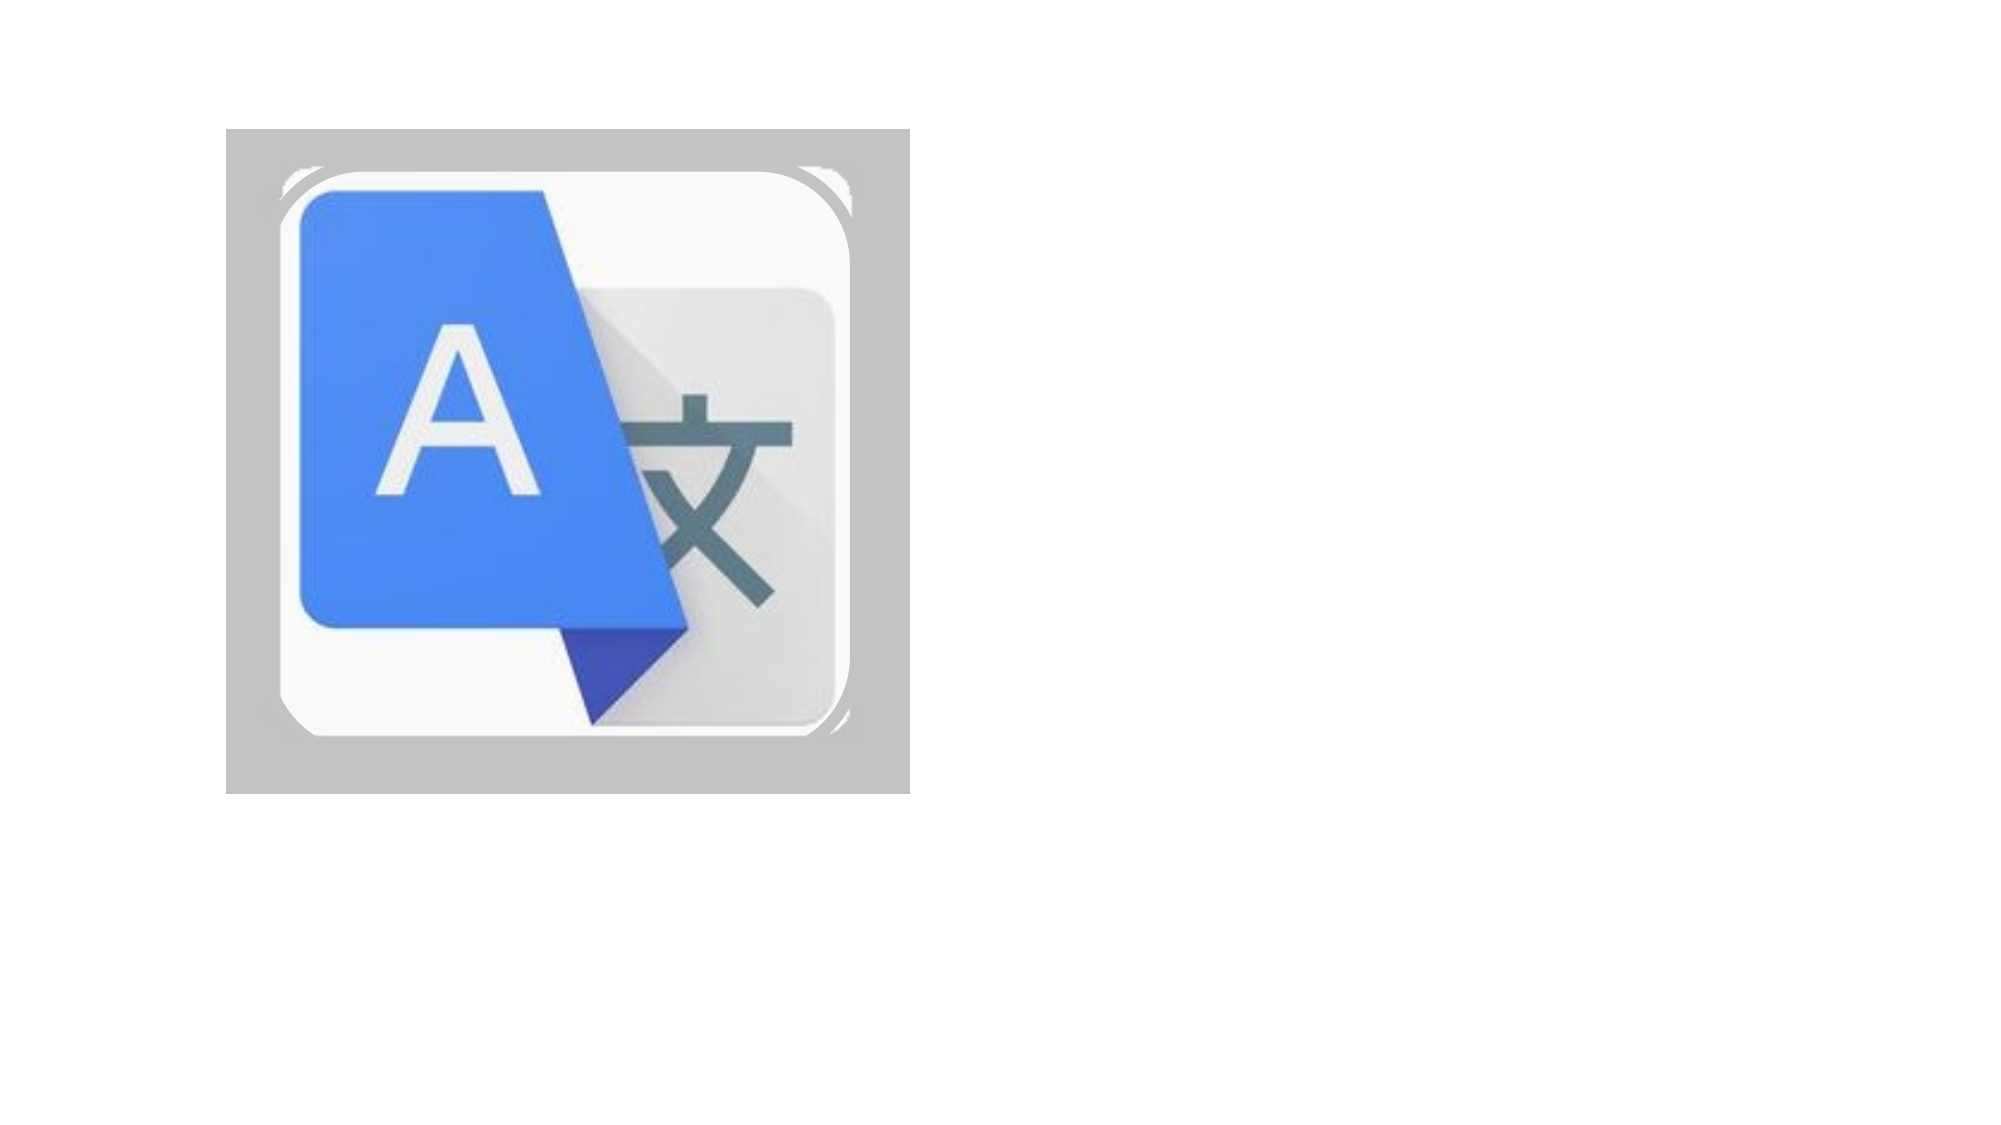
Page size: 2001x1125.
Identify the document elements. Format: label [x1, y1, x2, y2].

picture [226, 129, 910, 794]
